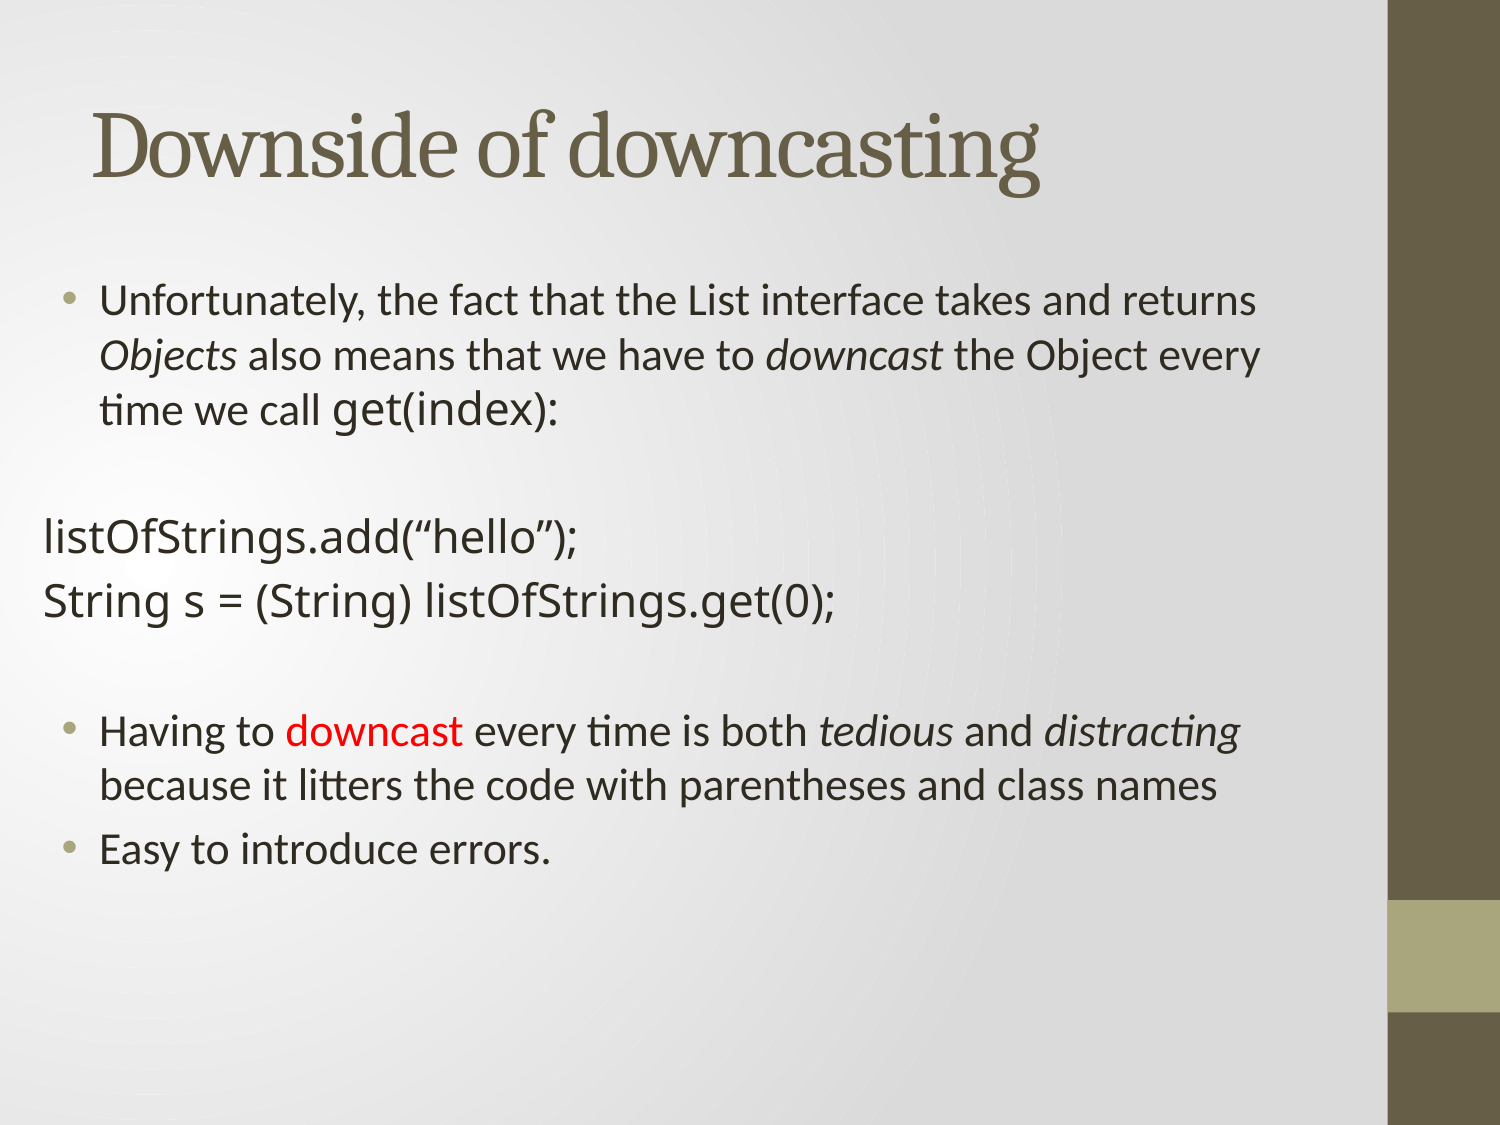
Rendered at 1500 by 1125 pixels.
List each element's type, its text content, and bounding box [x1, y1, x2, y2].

title Downside of downcasting [75, 45, 1325, 233]
list Unfortunately, the fact that the List interface takes and returns Objects also means that we have to downcast the Object every time we call get(index): listOfStrings.add(“hello”); String s = (String) listOfStrings.get(0); Having to downcast every time is both tedious and distracting because it litters the code with parentheses and class names Easy to introduce errors. [27, 262, 1366, 975]
